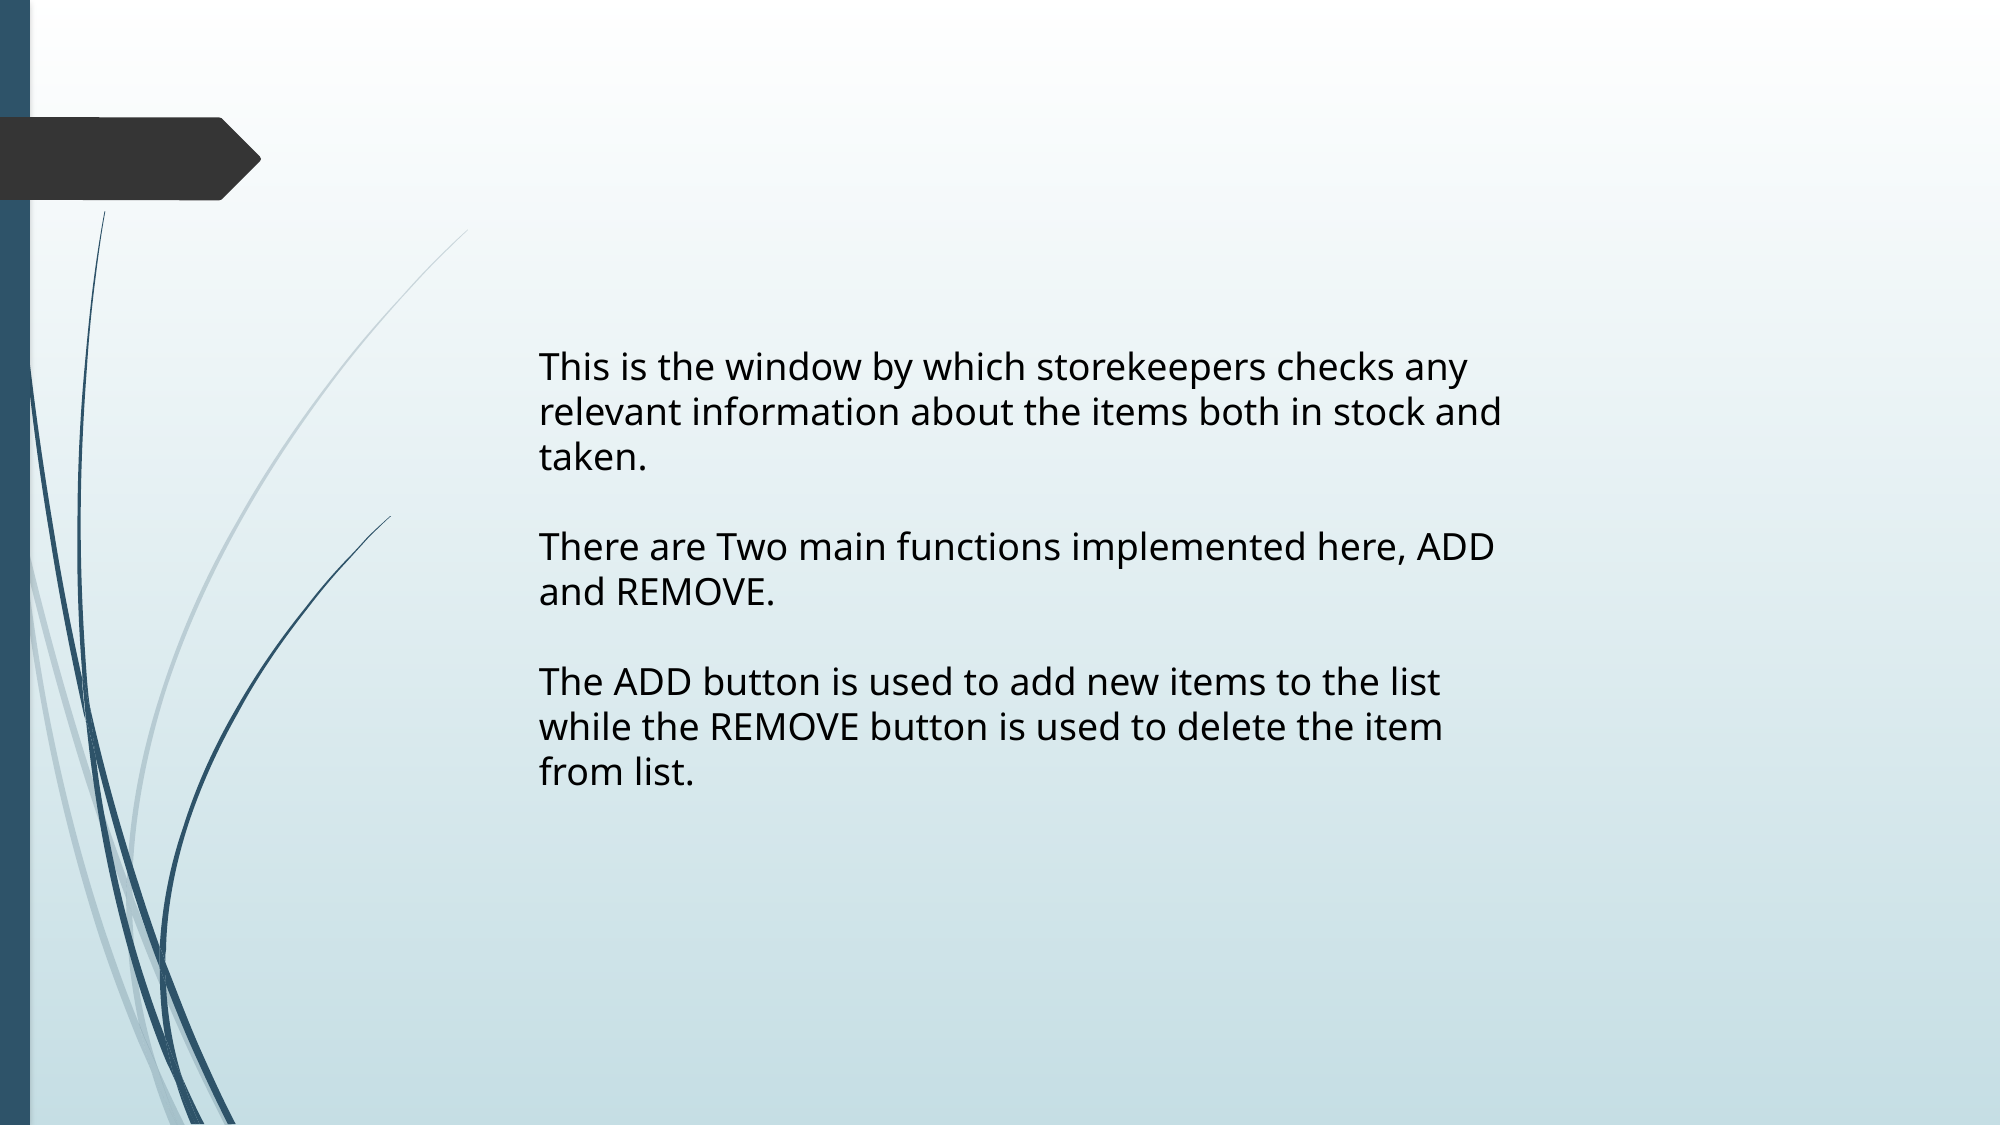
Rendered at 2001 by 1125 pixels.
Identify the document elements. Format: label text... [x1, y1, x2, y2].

text_box This is the window by which storekeepers checks any relevant information about the items both in stock and taken. There are Two main functions implemented here, ADD and REMOVE. The ADD button is used to add new items to the list while the REMOVE button is used to delete the item from list. [523, 335, 1530, 801]
